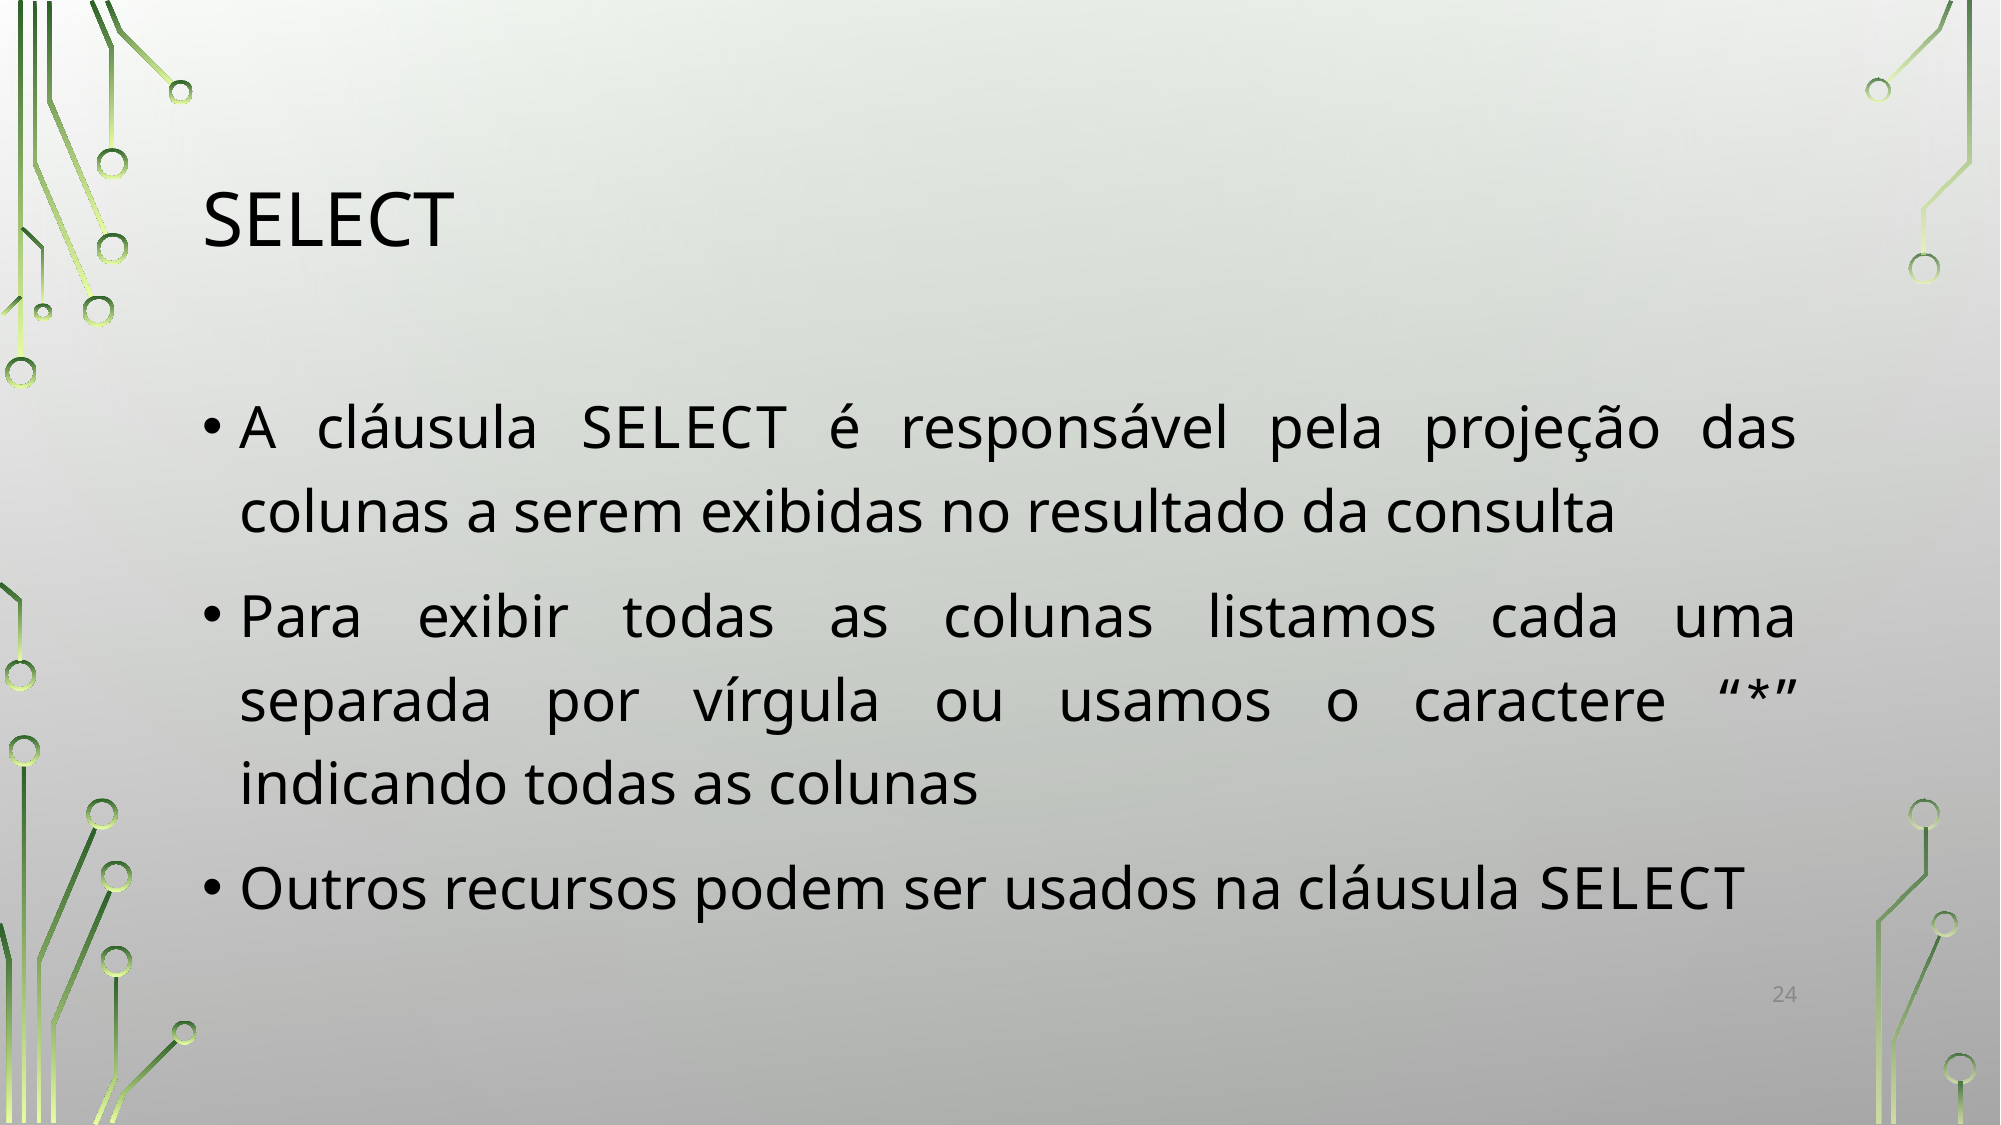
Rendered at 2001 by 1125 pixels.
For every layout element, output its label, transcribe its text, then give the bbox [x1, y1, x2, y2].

slide_number ‹#› [1685, 965, 1813, 1025]
title SELECT [187, 101, 1813, 344]
list A cláusula SELECT é responsável pela projeção das colunas a serem exibidas no resultado da consulta Para exibir todas as colunas listamos cada uma separada por vírgula ou usamos o caractere “*” indicando todas as colunas Outros recursos podem ser usados na cláusula SELECT [187, 369, 1813, 950]
